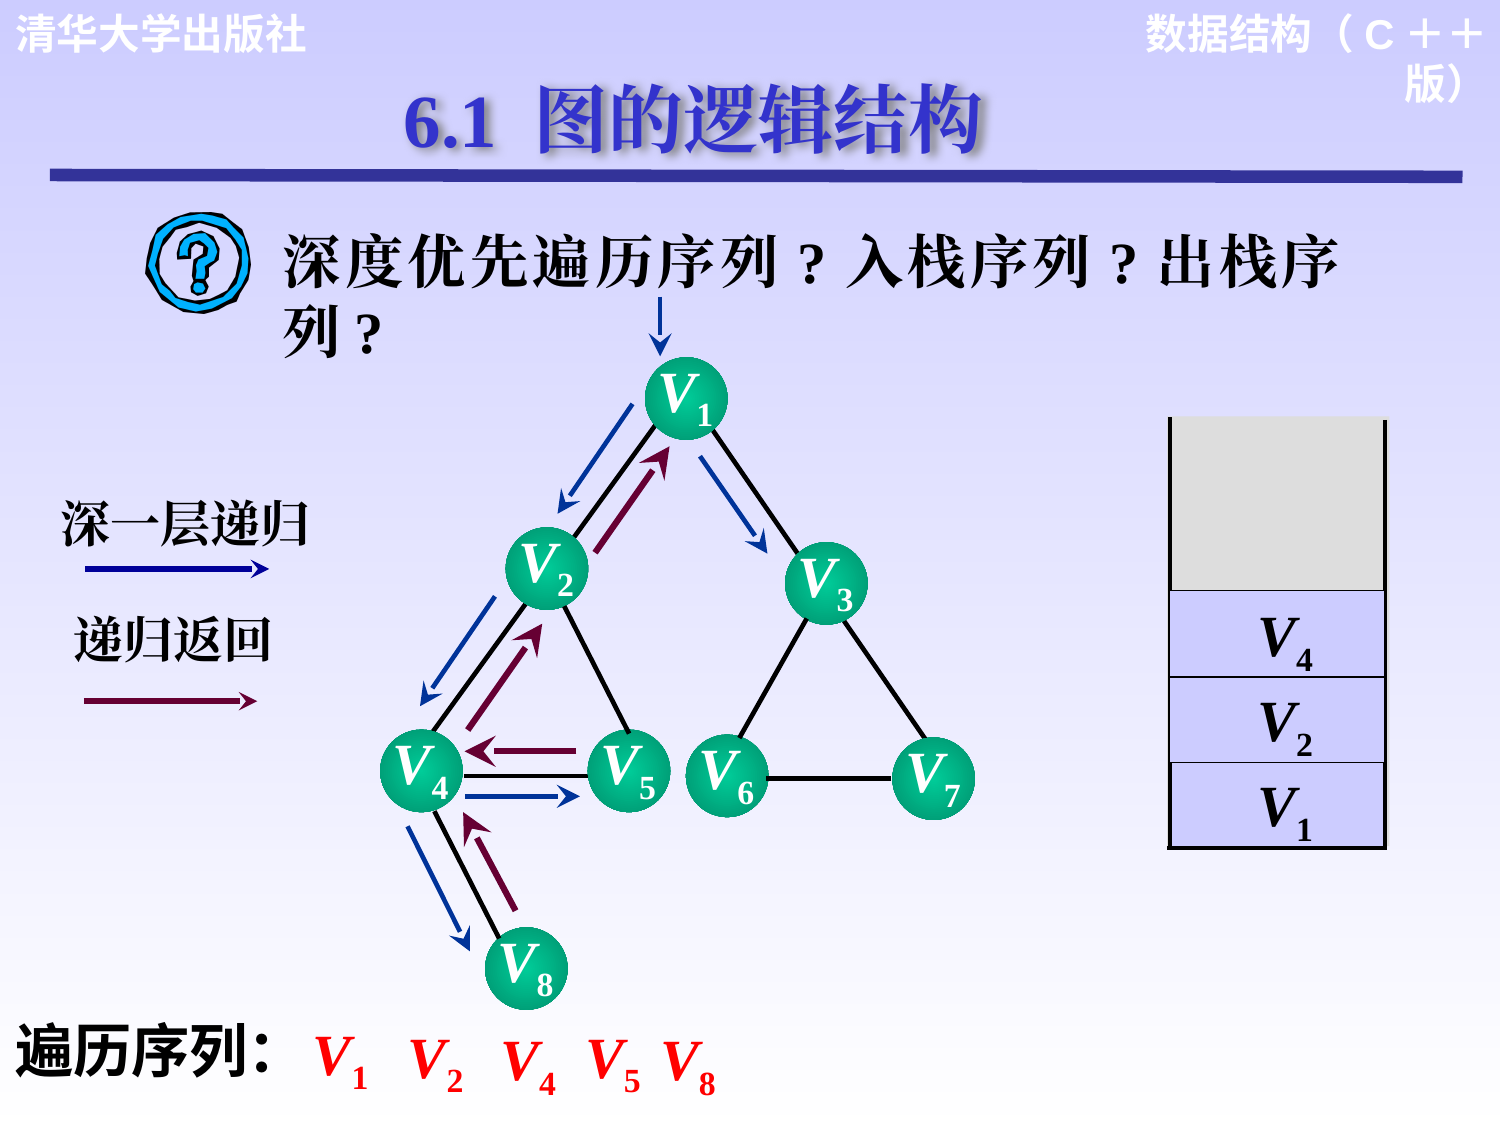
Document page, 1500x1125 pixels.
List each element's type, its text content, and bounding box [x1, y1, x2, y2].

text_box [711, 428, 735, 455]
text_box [379, 721, 468, 820]
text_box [144, 212, 1356, 314]
text_box 遍历序列： [0, 1006, 358, 1092]
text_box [644, 348, 733, 448]
text_box V2 [404, 1017, 497, 1092]
text_box V5 [582, 1017, 675, 1092]
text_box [564, 605, 630, 734]
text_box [598, 449, 657, 719]
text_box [434, 810, 500, 939]
text_box [256, 571, 266, 576]
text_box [419, 596, 496, 707]
text_box V2 [1174, 678, 1380, 763]
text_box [699, 455, 768, 554]
text_box [83, 695, 258, 708]
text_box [557, 403, 633, 514]
text_box [472, 742, 577, 762]
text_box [587, 721, 675, 820]
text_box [784, 533, 873, 632]
text_box 6.1 图的逻辑结构 [388, 64, 1014, 170]
text_box V4 [497, 1020, 590, 1095]
text_box [1167, 416, 1390, 590]
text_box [484, 918, 573, 1018]
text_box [505, 518, 593, 618]
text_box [738, 618, 807, 739]
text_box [685, 726, 774, 825]
text_box 递归返回 [70, 606, 321, 687]
text_box V8 [657, 1020, 750, 1095]
text_box [660, 455, 669, 470]
text_box V1 [1174, 763, 1380, 846]
text_box V1 [309, 1015, 403, 1089]
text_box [431, 423, 552, 596]
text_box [892, 729, 980, 828]
text_box 深一层递归 [57, 490, 321, 571]
text_box 6.3 最小生成树 [431, 521, 562, 734]
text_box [711, 428, 927, 742]
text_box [431, 622, 558, 734]
text_box V4 [1174, 590, 1380, 678]
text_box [407, 826, 470, 952]
